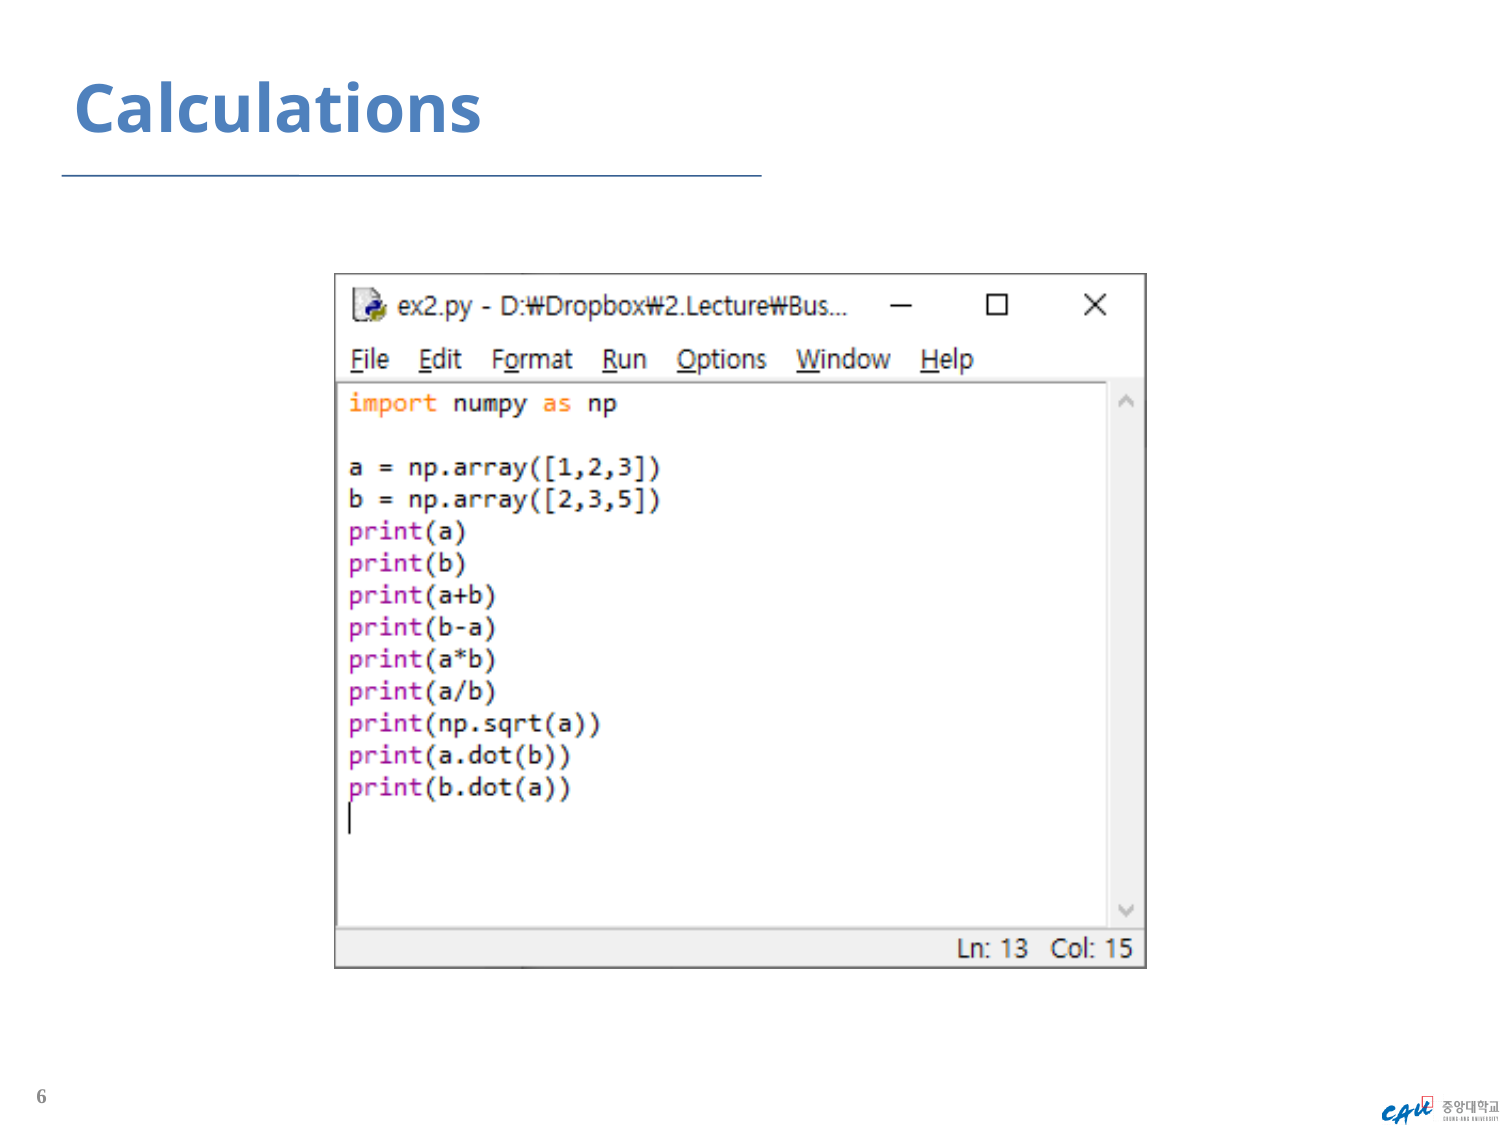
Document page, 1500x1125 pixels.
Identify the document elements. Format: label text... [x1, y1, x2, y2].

slide_number 6 [0, 1065, 62, 1125]
title Calculations [58, 46, 1442, 164]
picture [334, 273, 1147, 969]
picture [1382, 1094, 1500, 1125]
